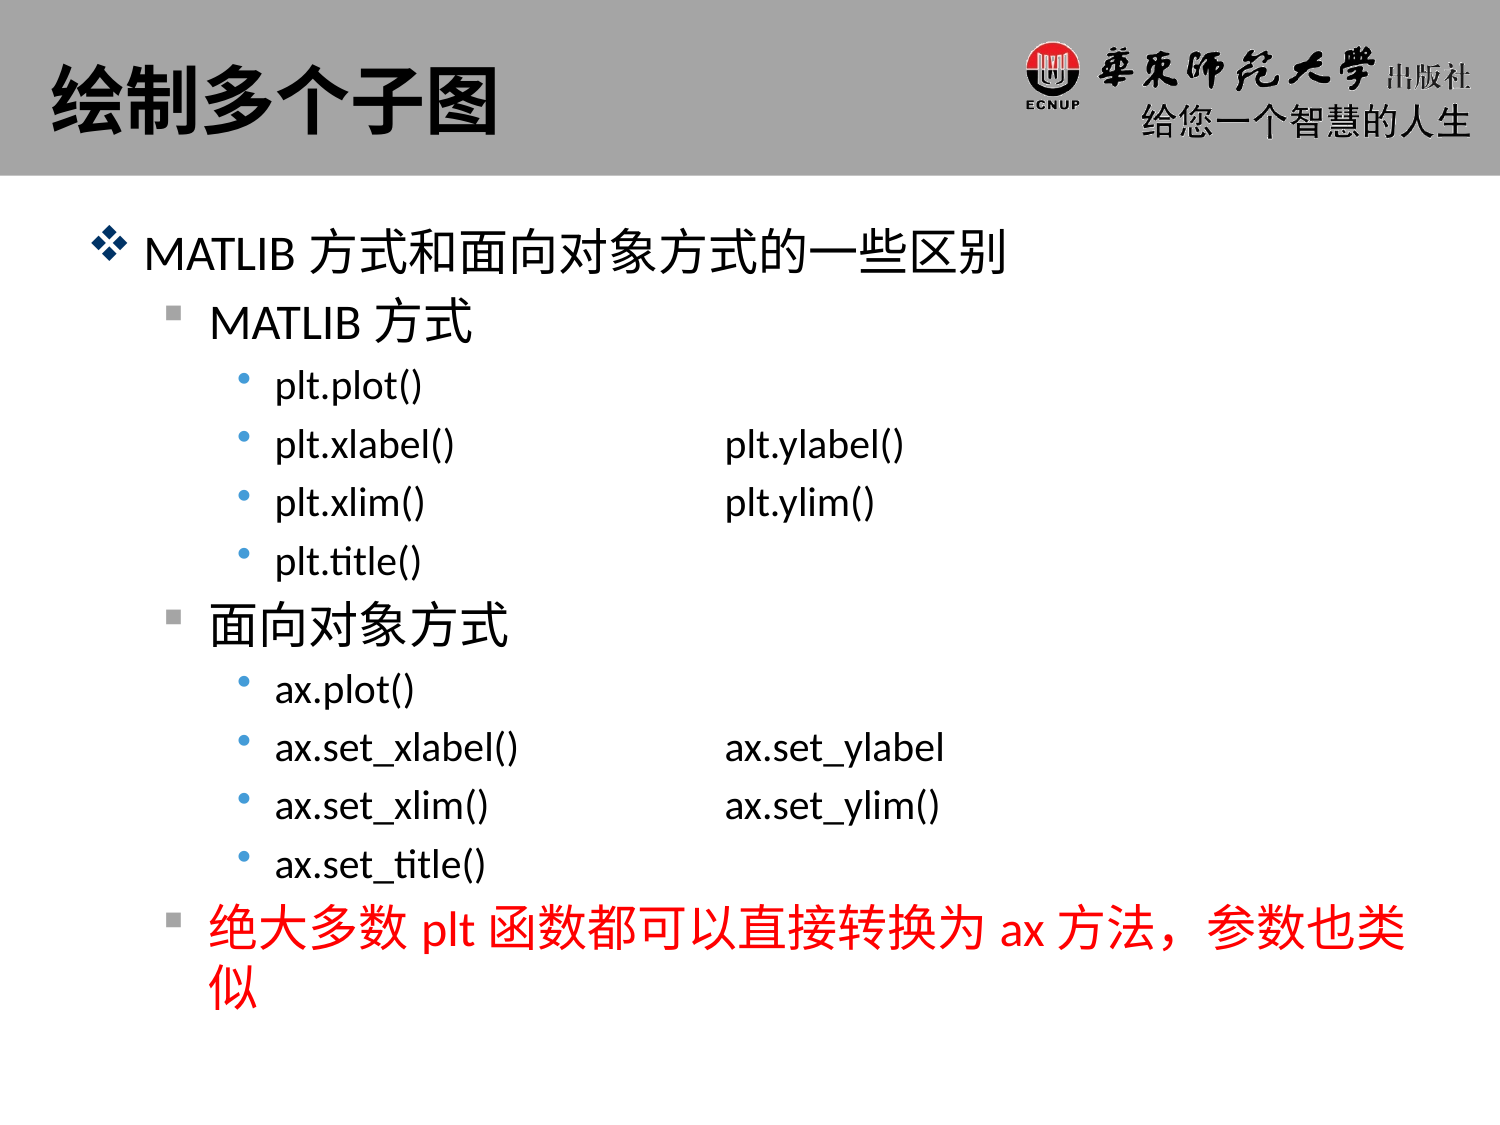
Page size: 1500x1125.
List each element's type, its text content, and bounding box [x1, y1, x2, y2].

picture [1009, 35, 1500, 153]
title 绘制多个子图 [35, 58, 1198, 139]
list MATLIB方式和面向对象方式的一些区别 MATLIB方式 plt.plot() plt.xlabel() plt.ylabel() plt.xlim() plt.ylim() plt.title() 面向对象方式 ax.plot() ax.set_xlabel() ax.set_ylabel ax.set_xlim() ax.set_ylim() ax.set_title() 绝大多数plt函数都可以直接转换为ax方法，参数也类似 [72, 212, 1432, 1050]
